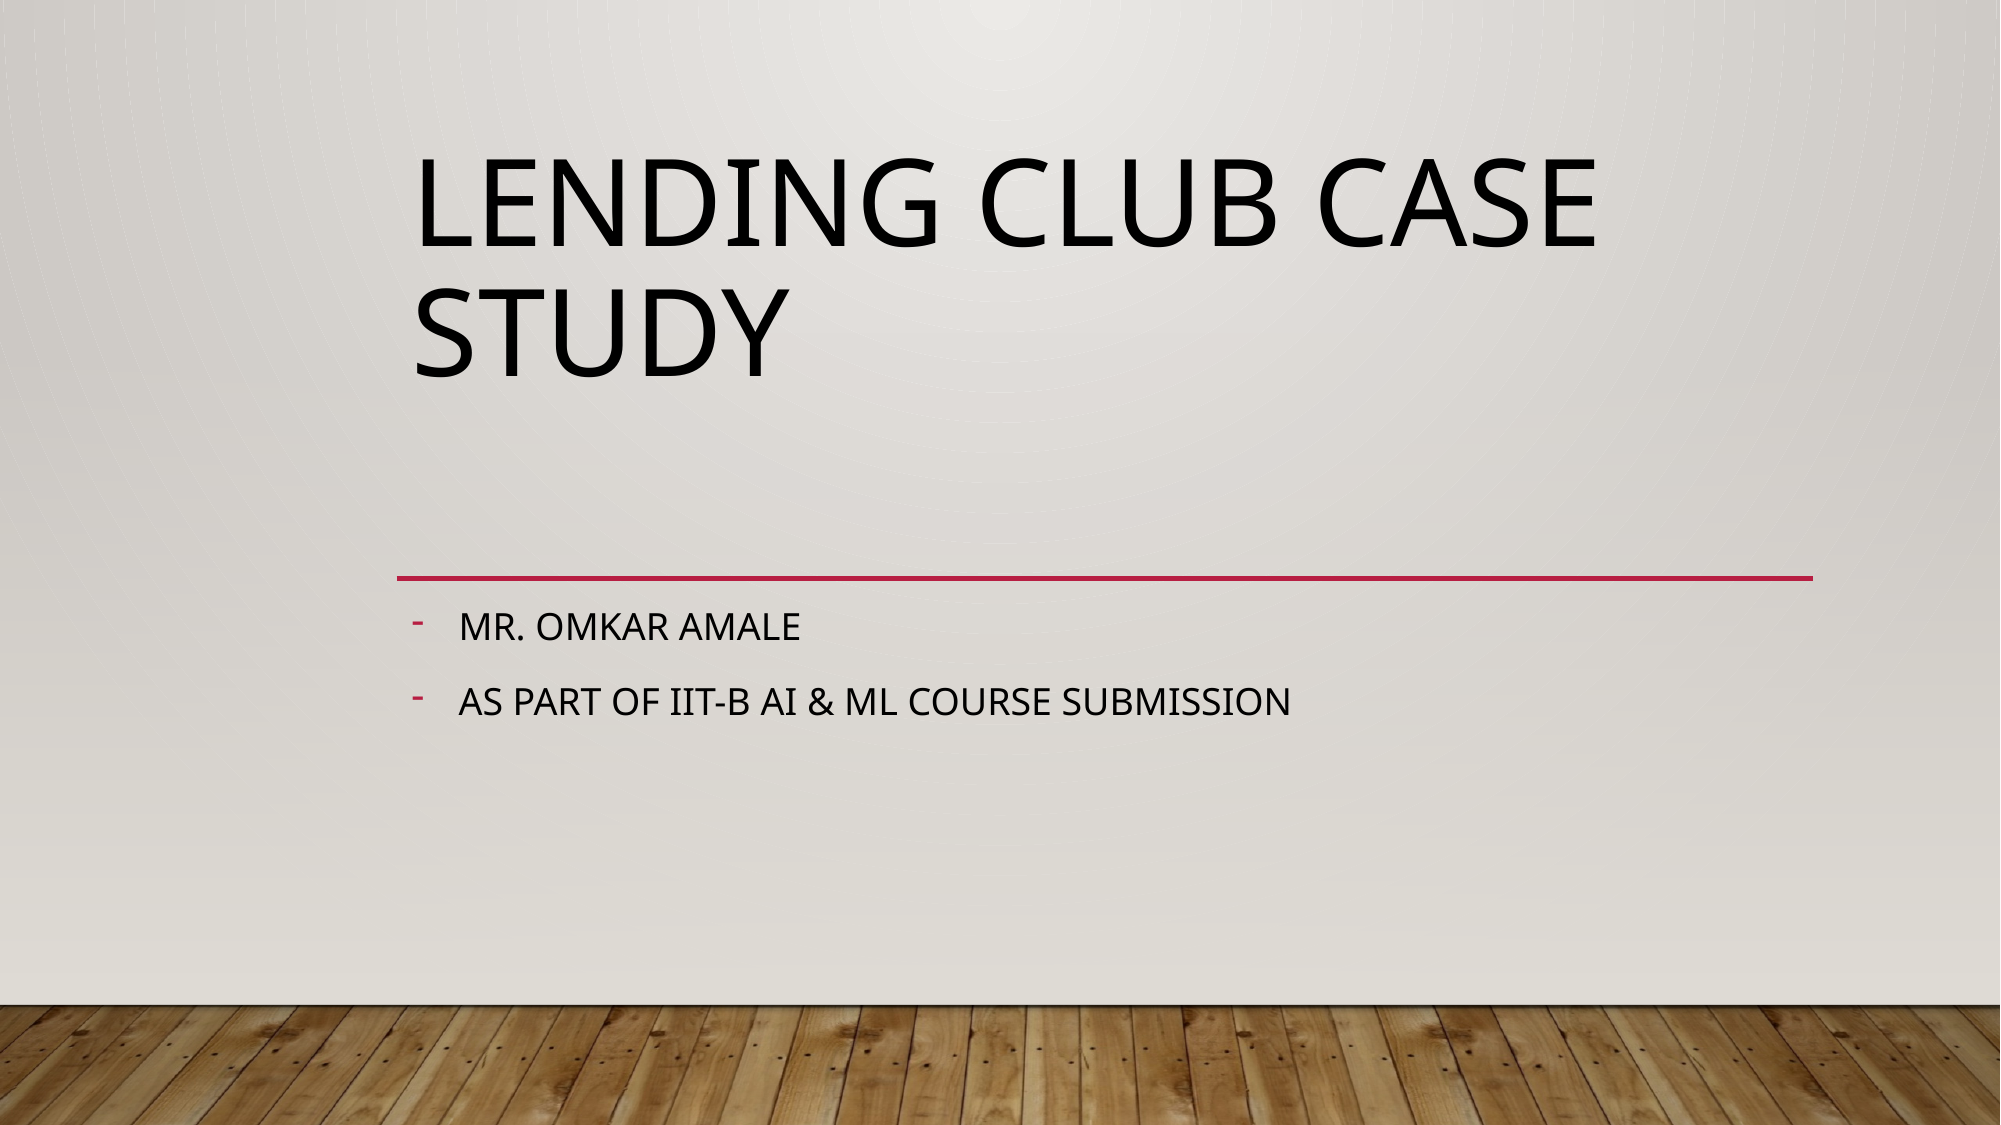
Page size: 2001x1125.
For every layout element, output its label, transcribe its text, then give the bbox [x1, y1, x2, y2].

subtitle MR. Omkar Amale As part of IIT-B AI & ML course submission [396, 579, 1814, 740]
title Lending Club Case Study [396, 131, 1814, 549]
picture [0, 1005, 2000, 1125]
